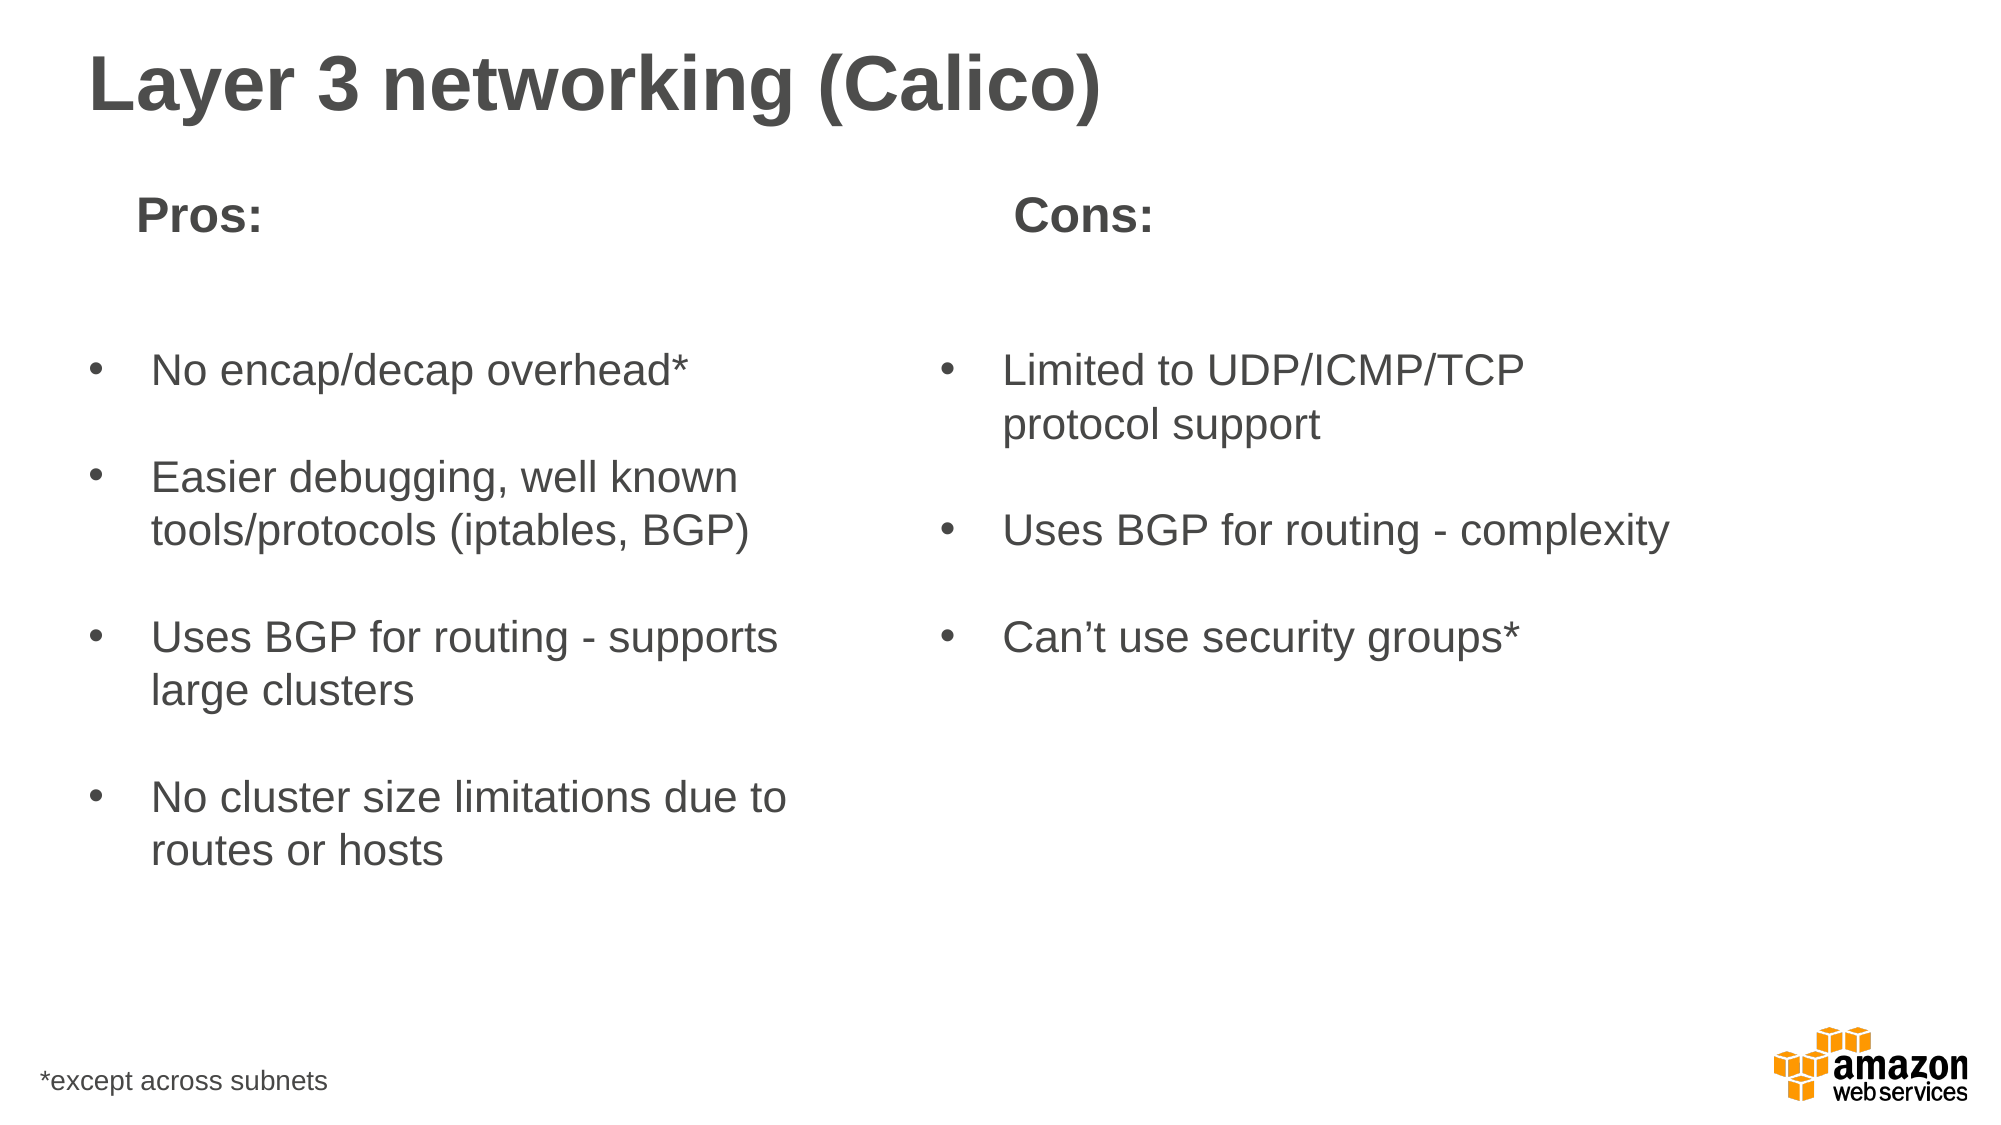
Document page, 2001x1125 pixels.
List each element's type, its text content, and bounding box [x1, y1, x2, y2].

text_box No encap/decap overhead* Easier debugging, well known tools/protocols (iptables, BGP) Uses BGP for routing - supports large clusters No cluster size limitations due to routes or hosts [73, 334, 841, 882]
text_box Cons: [998, 175, 1367, 251]
text_box *except across subnets [25, 1055, 585, 1104]
text_box Limited to UDP/ICMP/TCP protocol support Uses BGP for routing - complexity Can’t use security groups* [925, 334, 1693, 723]
title Layer 3 networking (Calico) [73, 25, 1869, 145]
text_box Pros: [121, 175, 489, 251]
